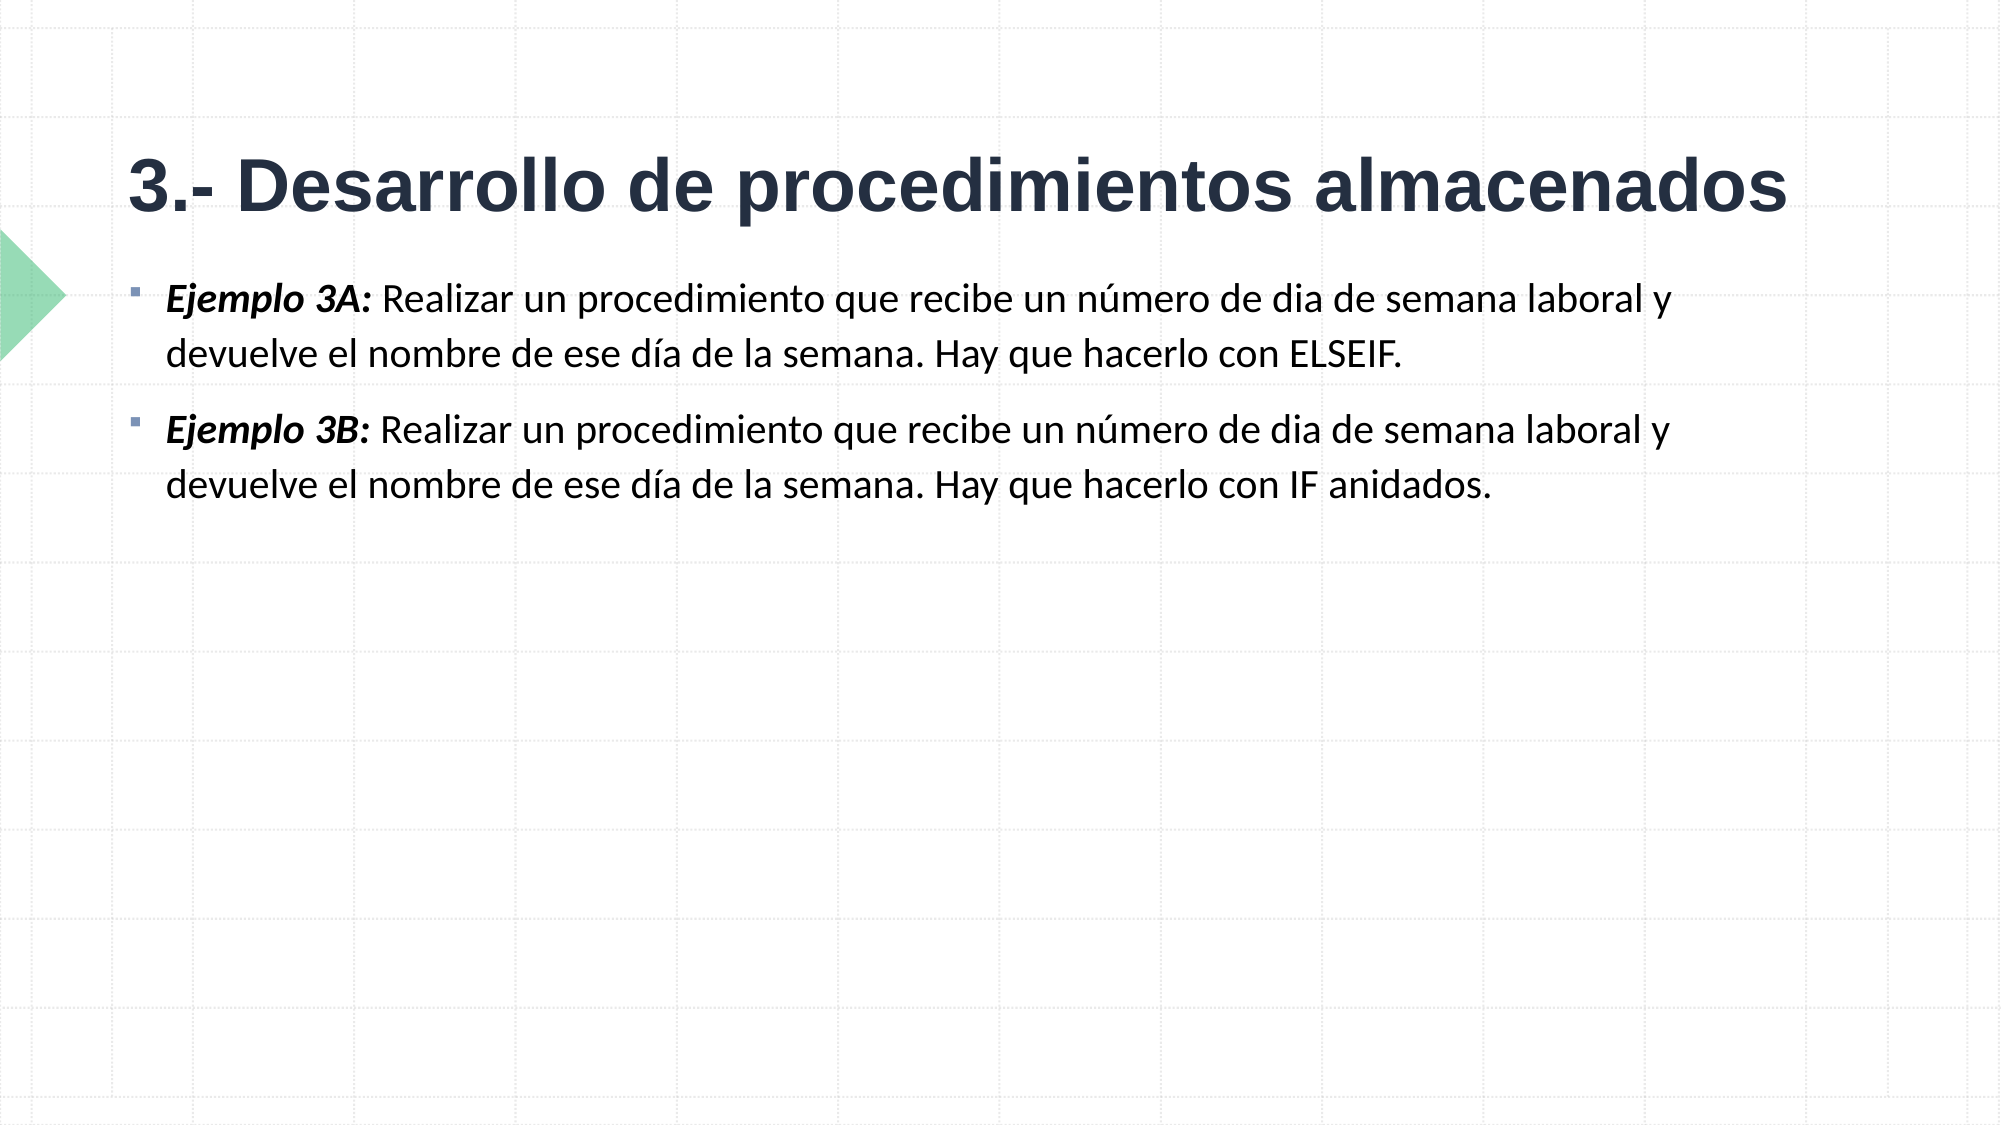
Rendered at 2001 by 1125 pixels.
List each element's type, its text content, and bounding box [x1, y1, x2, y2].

title 3.- Desarrollo de procedimientos almacenados [113, 119, 1808, 234]
list Ejemplo 3A: Realizar un procedimiento que recibe un número de dia de semana laboral y devuelve el nombre de ese día de la semana. Hay que hacerlo con ELSEIF. Ejemplo 3B: Realizar un procedimiento que recibe un número de dia de semana laboral y devuelve el nombre de ese día de la semana. Hay que hacerlo con IF anidados. [113, 258, 1808, 969]
